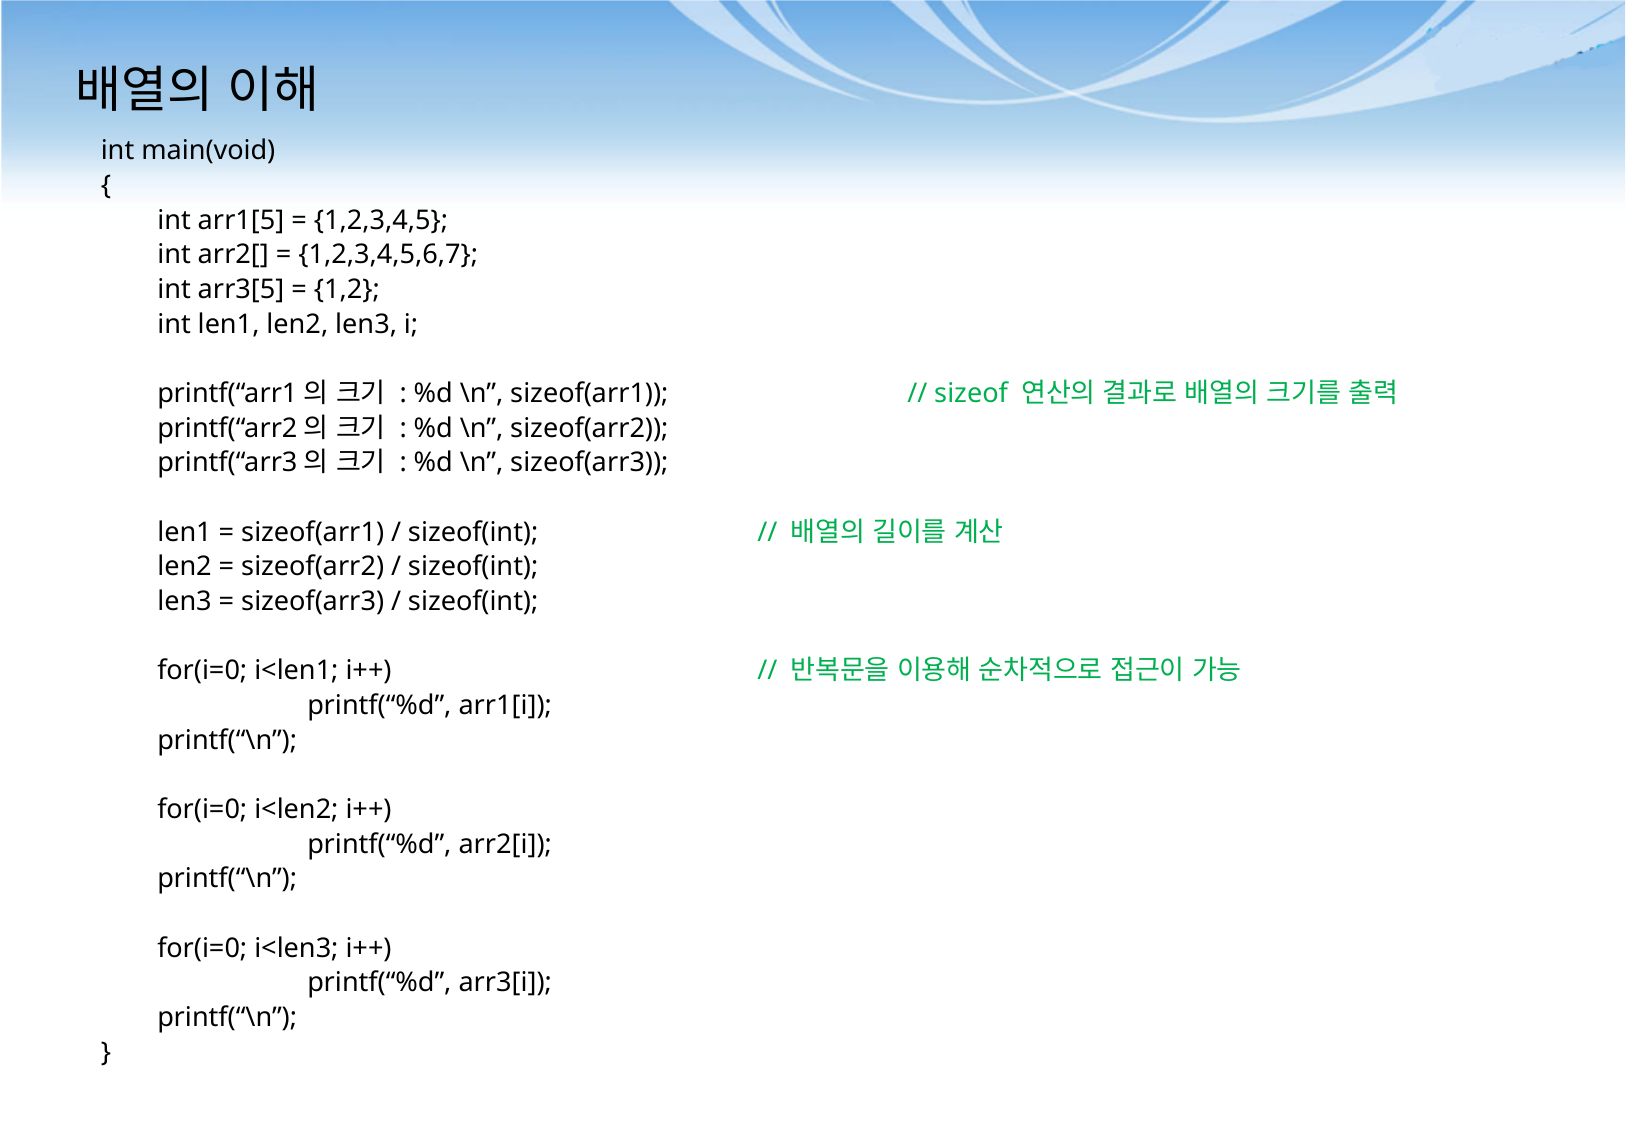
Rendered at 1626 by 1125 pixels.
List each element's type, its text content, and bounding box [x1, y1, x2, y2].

text_box int main(void) { int arr1[5] = {1,2,3,4,5}; int arr2[] = {1,2,3,4,5,6,7}; int arr3[5] = {1,2}; int len1, len2, len3, i; printf(“arr1의 크기 : %d \n”, sizeof(arr1)); // sizeof 연산의 결과로 배열의 크기를 출력 printf(“arr2의 크기 : %d \n”, sizeof(arr2)); printf(“arr3의 크기 : %d \n”, sizeof(arr3)); len1 = sizeof(arr1) / sizeof(int); // 배열의 길이를 계산 len2 = sizeof(arr2) / sizeof(int); len3 = sizeof(arr3) / sizeof(int); for(i=0; i<len1; i++) // 반복문을 이용해 순차적으로 접근이 가능 printf(“%d”, arr1[i]); printf(“\n”); for(i=0; i<len2; i++) printf(“%d”, arr2[i]); printf(“\n”); for(i=0; i<len3; i++) printf(“%d”, arr3[i]); printf(“\n”); } [85, 128, 1486, 1125]
title 배열의 이해 [60, 46, 1001, 128]
picture [0, 0, 1626, 1125]
